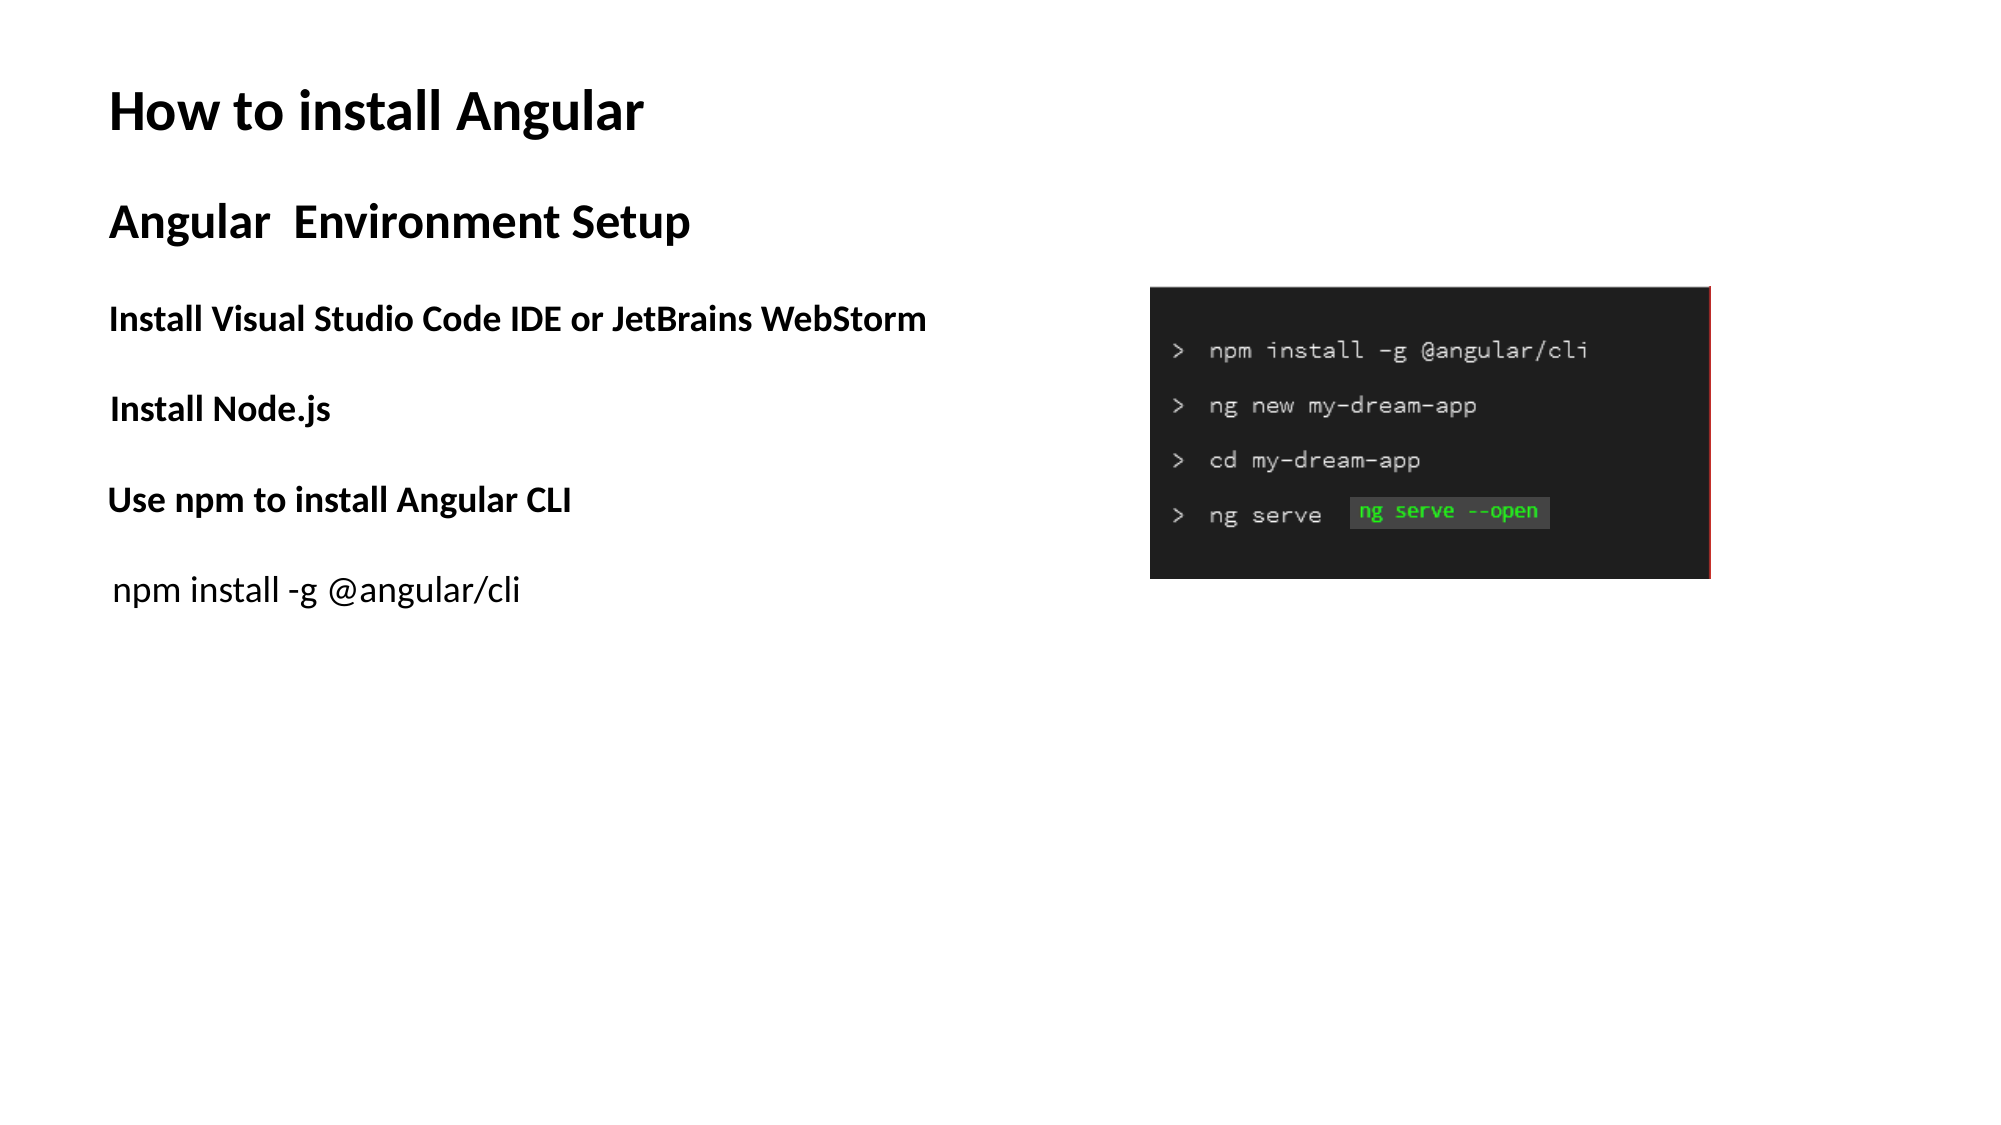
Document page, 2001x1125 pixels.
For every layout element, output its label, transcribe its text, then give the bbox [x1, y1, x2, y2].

text_box Install Visual Studio Code IDE or JetBrains WebStorm [94, 286, 944, 347]
text_box Angular Environment Setup [94, 180, 707, 256]
text_box Install Node.js [95, 376, 347, 437]
text_box How to install Angular [94, 65, 674, 150]
text_box npm install -g @angular/cli [97, 557, 553, 618]
text_box Use npm to install Angular CLI [92, 467, 588, 528]
picture [1150, 286, 1711, 579]
